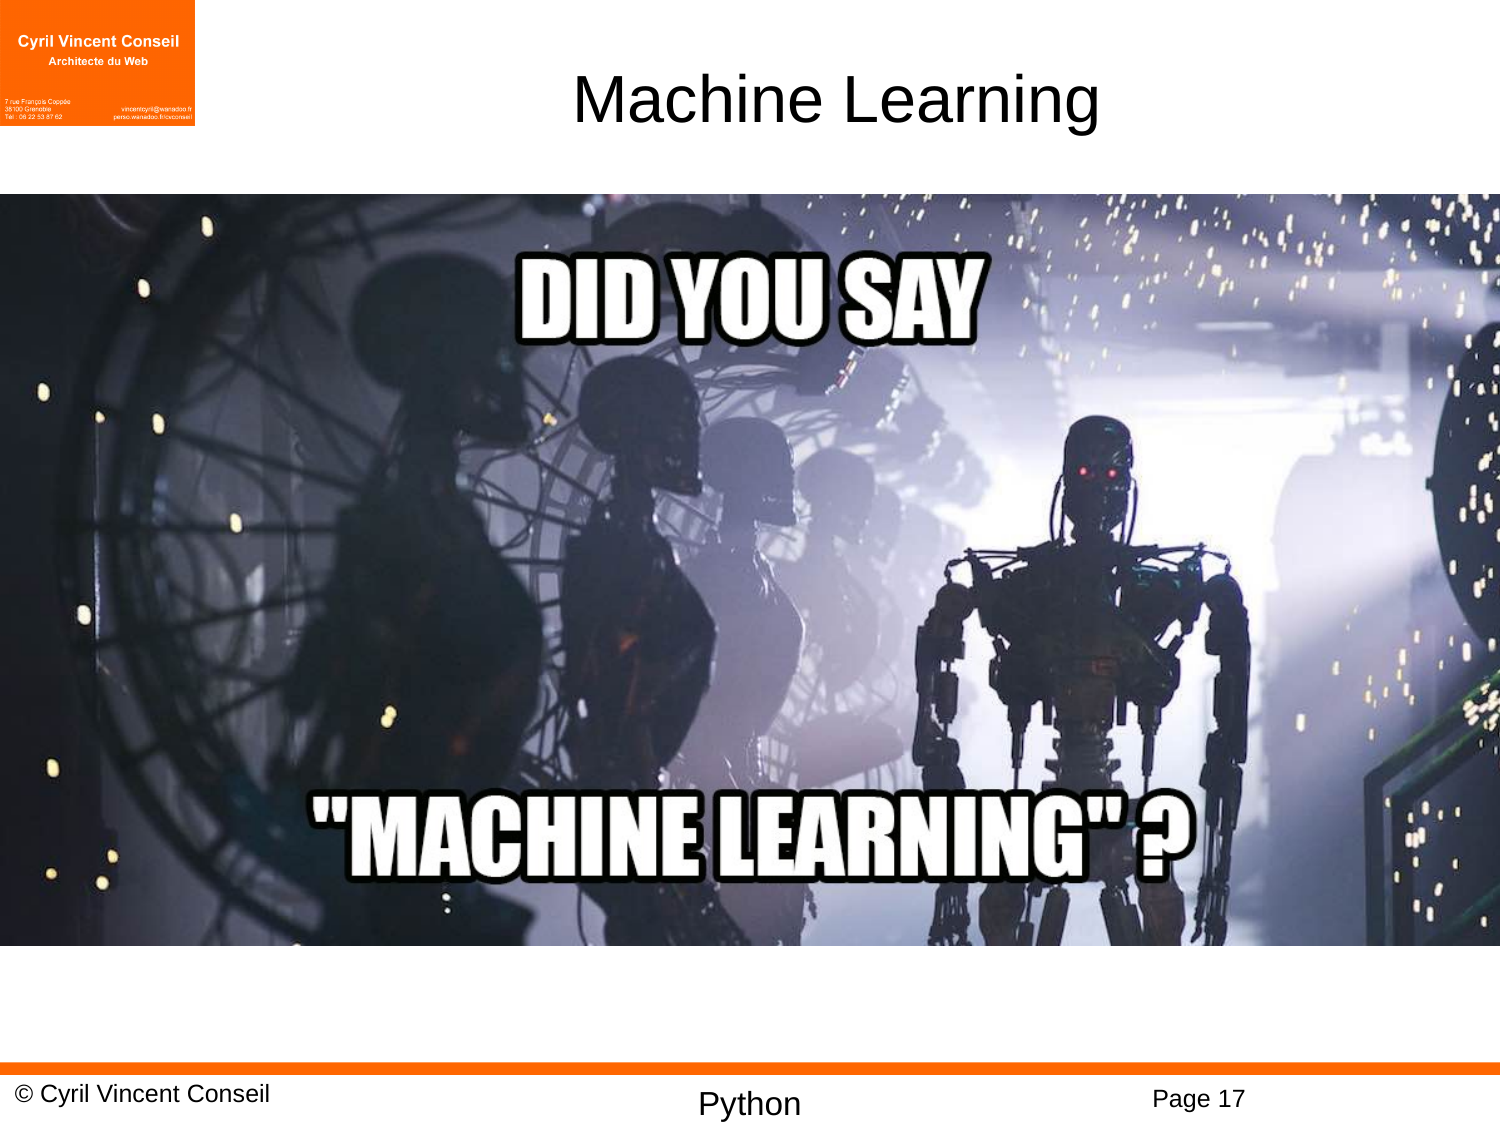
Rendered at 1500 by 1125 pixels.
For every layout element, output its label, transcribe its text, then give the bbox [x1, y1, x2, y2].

picture [0, 194, 1500, 946]
picture [0, 0, 195, 126]
title Machine Learning [194, 2, 1480, 190]
